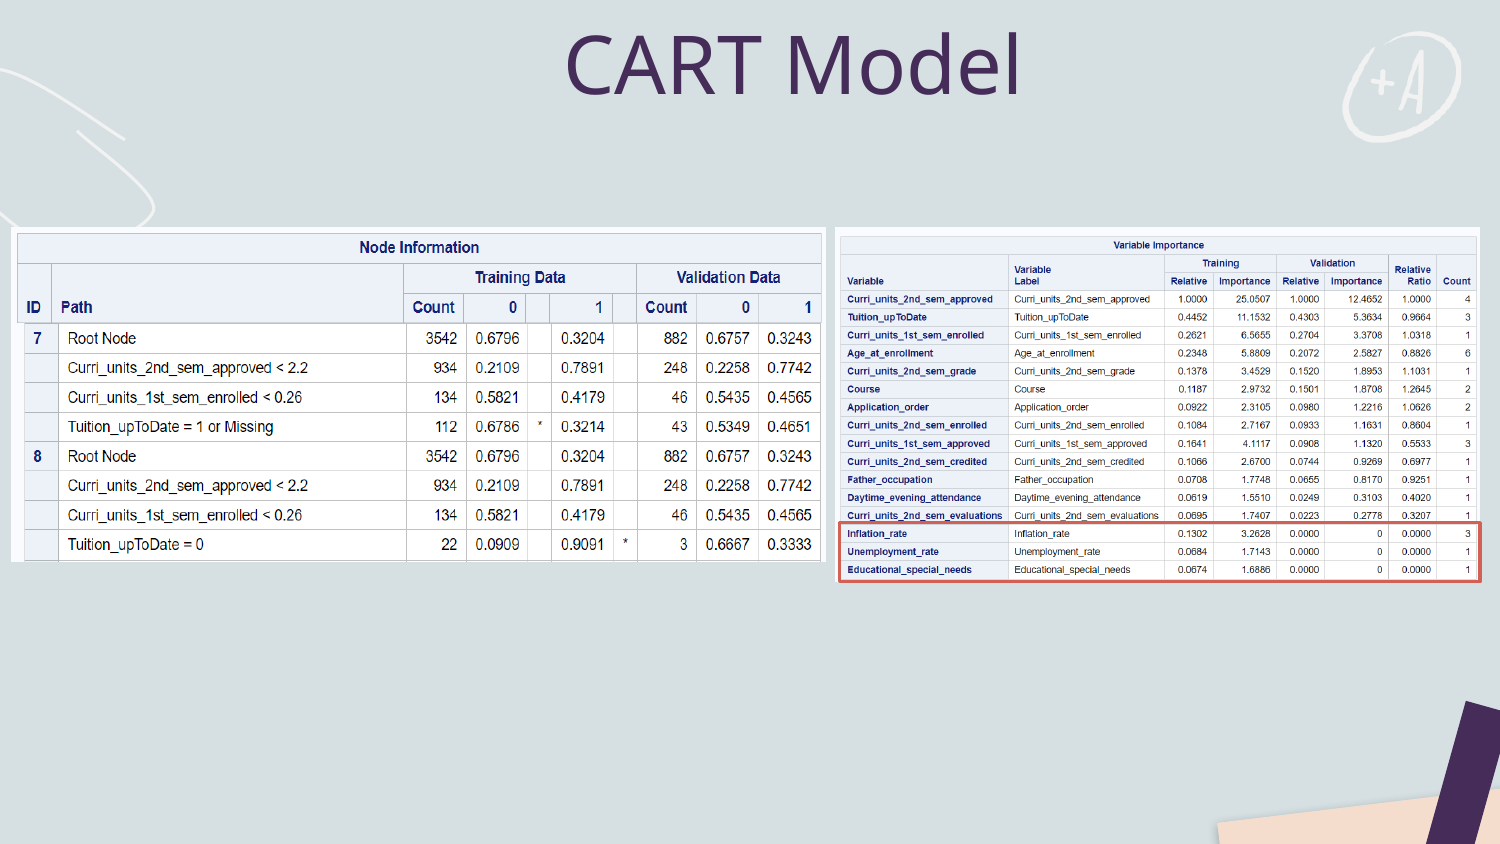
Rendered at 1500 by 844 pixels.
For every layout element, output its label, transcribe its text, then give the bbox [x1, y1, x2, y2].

picture [11, 227, 826, 562]
picture [835, 227, 1481, 583]
title CART Model [344, 0, 1265, 126]
picture [1342, 31, 1462, 143]
